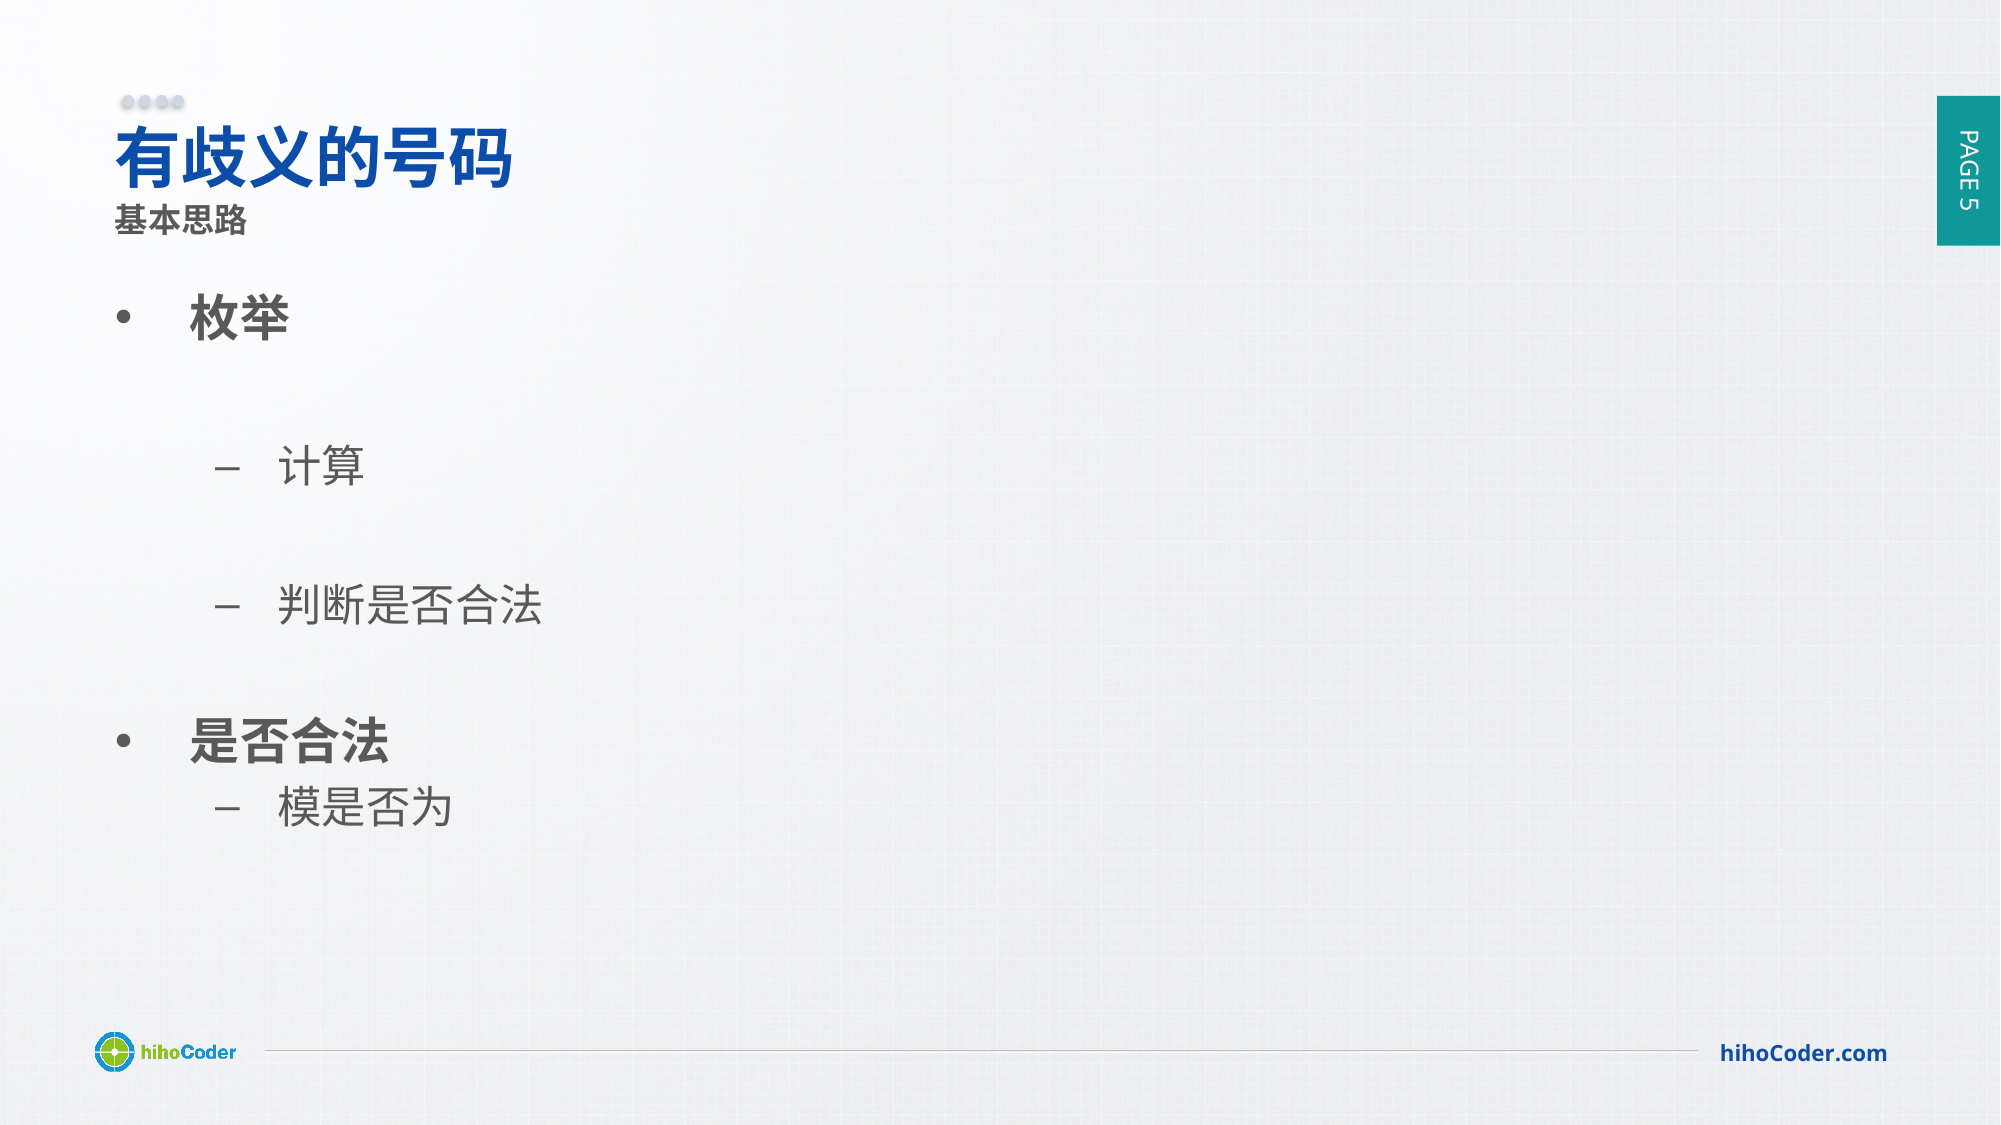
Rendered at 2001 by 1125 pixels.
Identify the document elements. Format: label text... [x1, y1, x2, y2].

picture [0, 0, 2000, 1125]
title 有歧义的号码 [99, 62, 1900, 250]
list 基本思路 [99, 191, 1200, 263]
